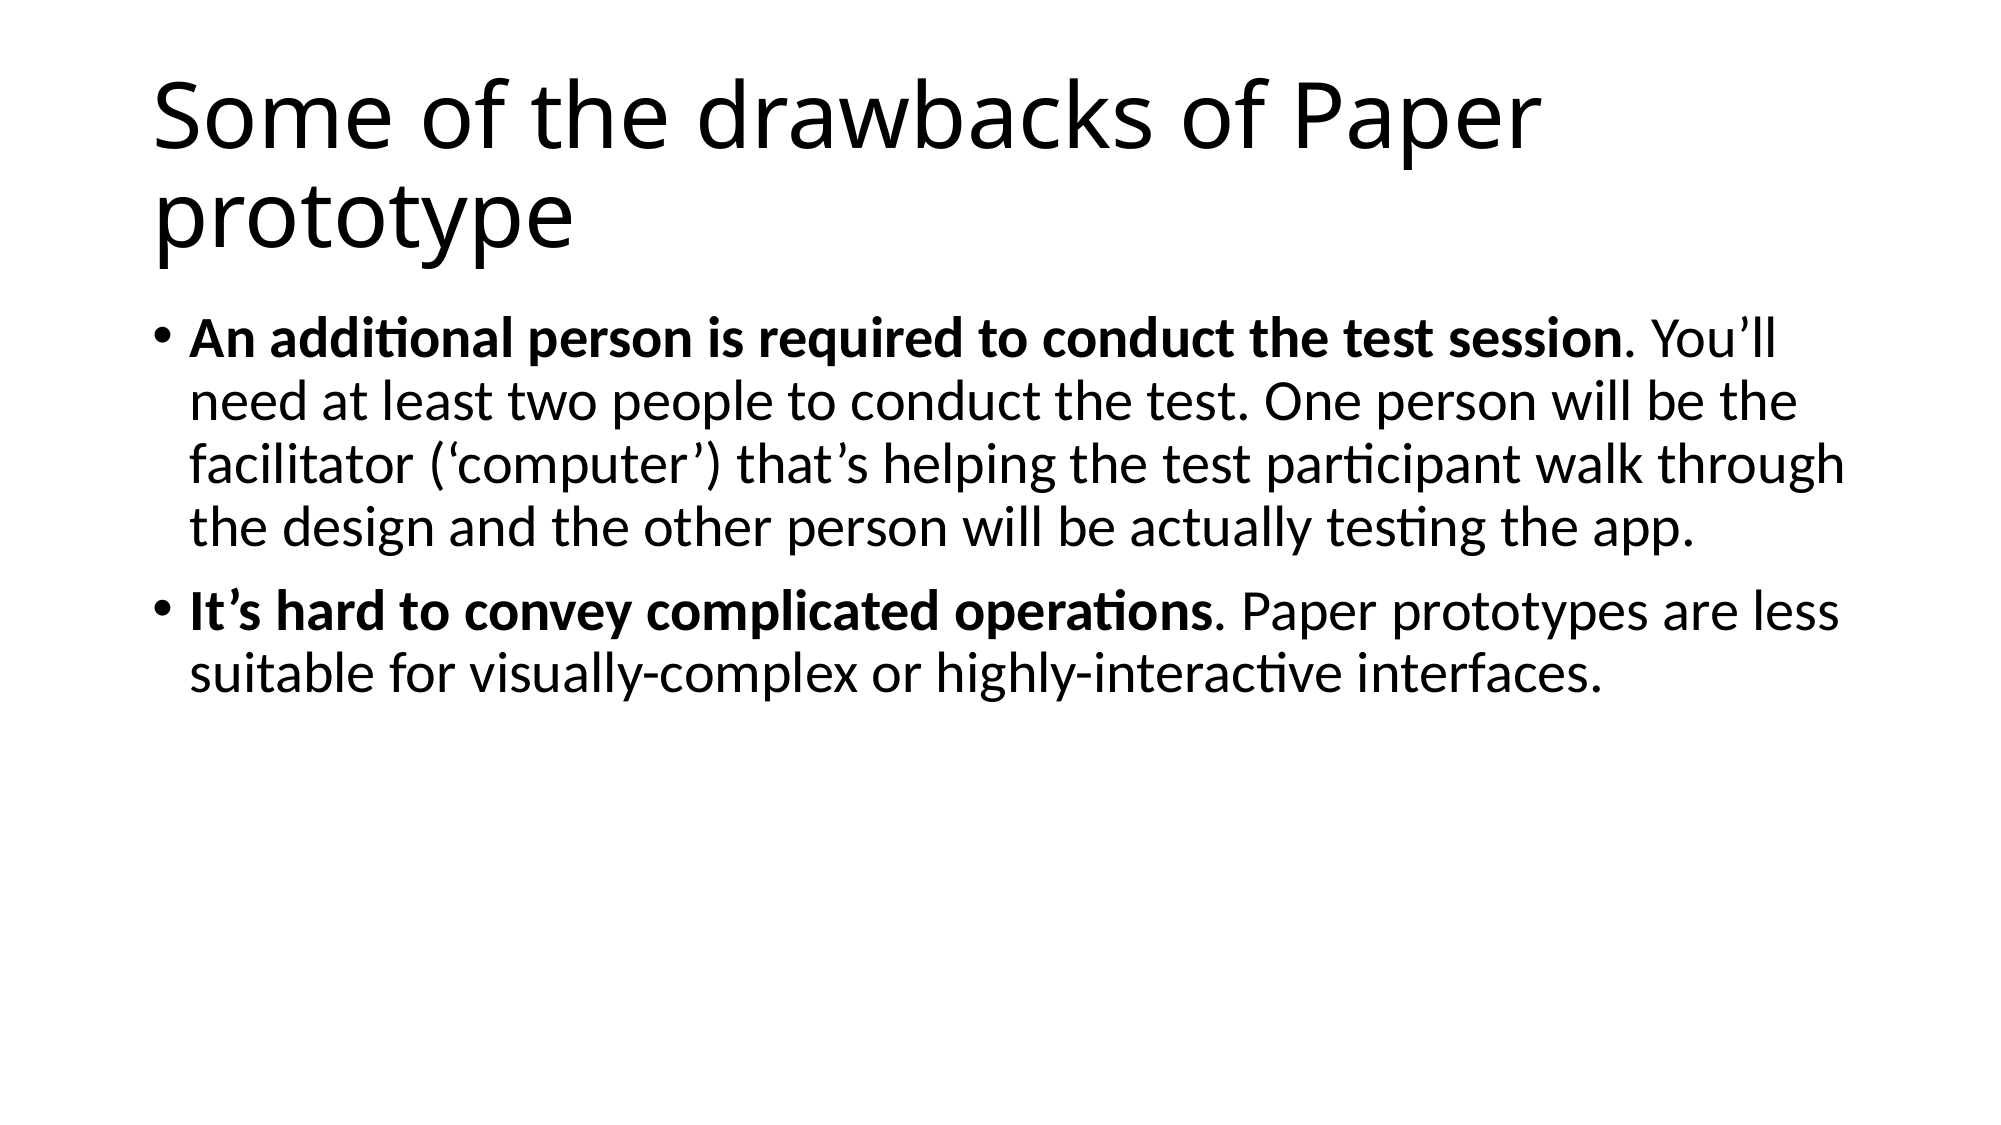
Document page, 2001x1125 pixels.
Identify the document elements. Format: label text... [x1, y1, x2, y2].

list An additional person is required to conduct the test session. You’ll need at least two people to conduct the test. One person will be the facilitator (‘computer’) that’s helping the test participant walk through the design and the other person will be actually testing the app. It’s hard to convey complicated operations. Paper prototypes are less suitable for visually-complex or highly-interactive interfaces. [137, 299, 1863, 1014]
title Some of the drawbacks of Paper prototype [137, 59, 1863, 278]
